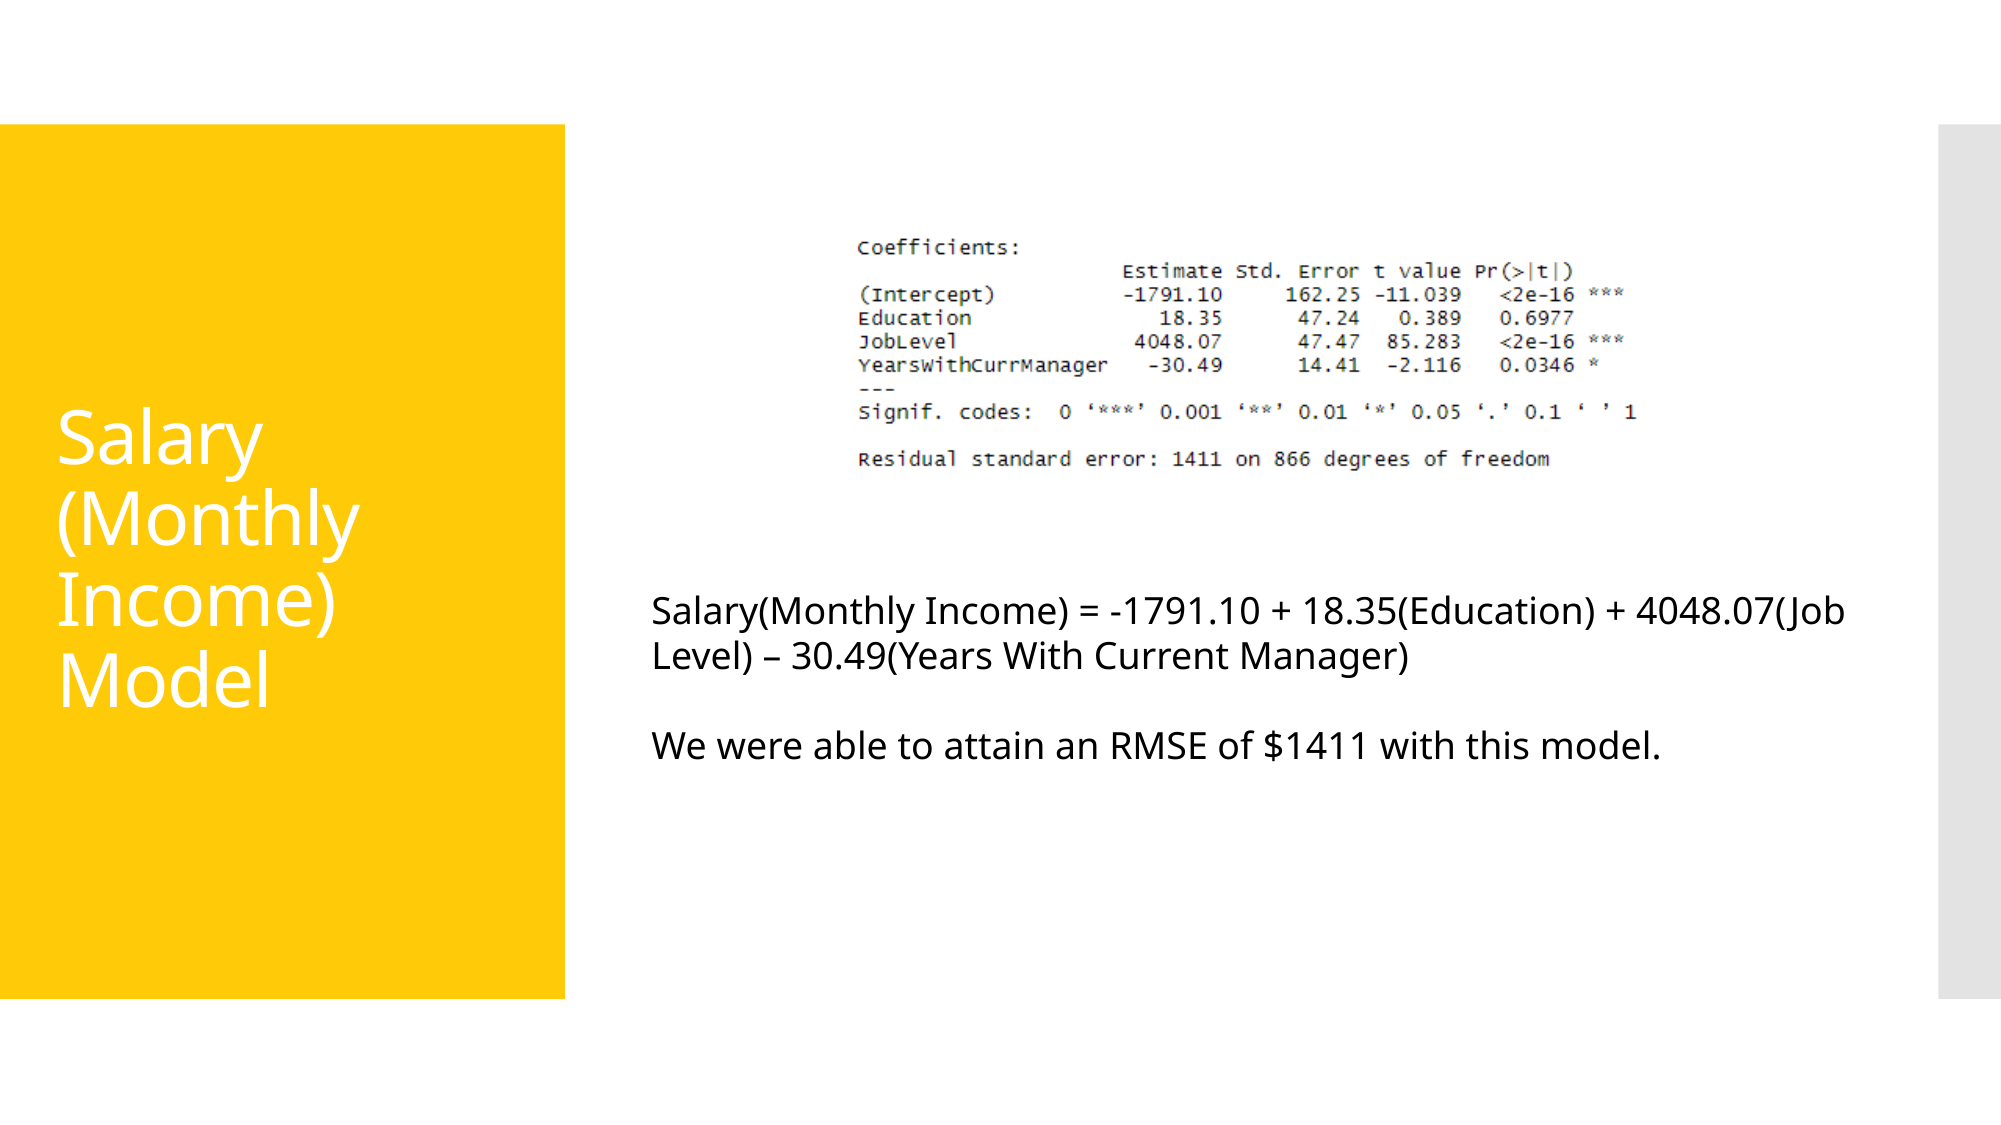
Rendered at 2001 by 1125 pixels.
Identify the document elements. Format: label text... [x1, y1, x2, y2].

title Salary (Monthly Income) Model [41, 184, 525, 940]
text_box Salary(Monthly Income) = -1791.10 + 18.35(Education) + 4048.07(Job Level) – 30.49(Years With Current Manager) We were able to attain an RMSE of $1411 with this model. [636, 580, 1864, 775]
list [849, 228, 1652, 475]
